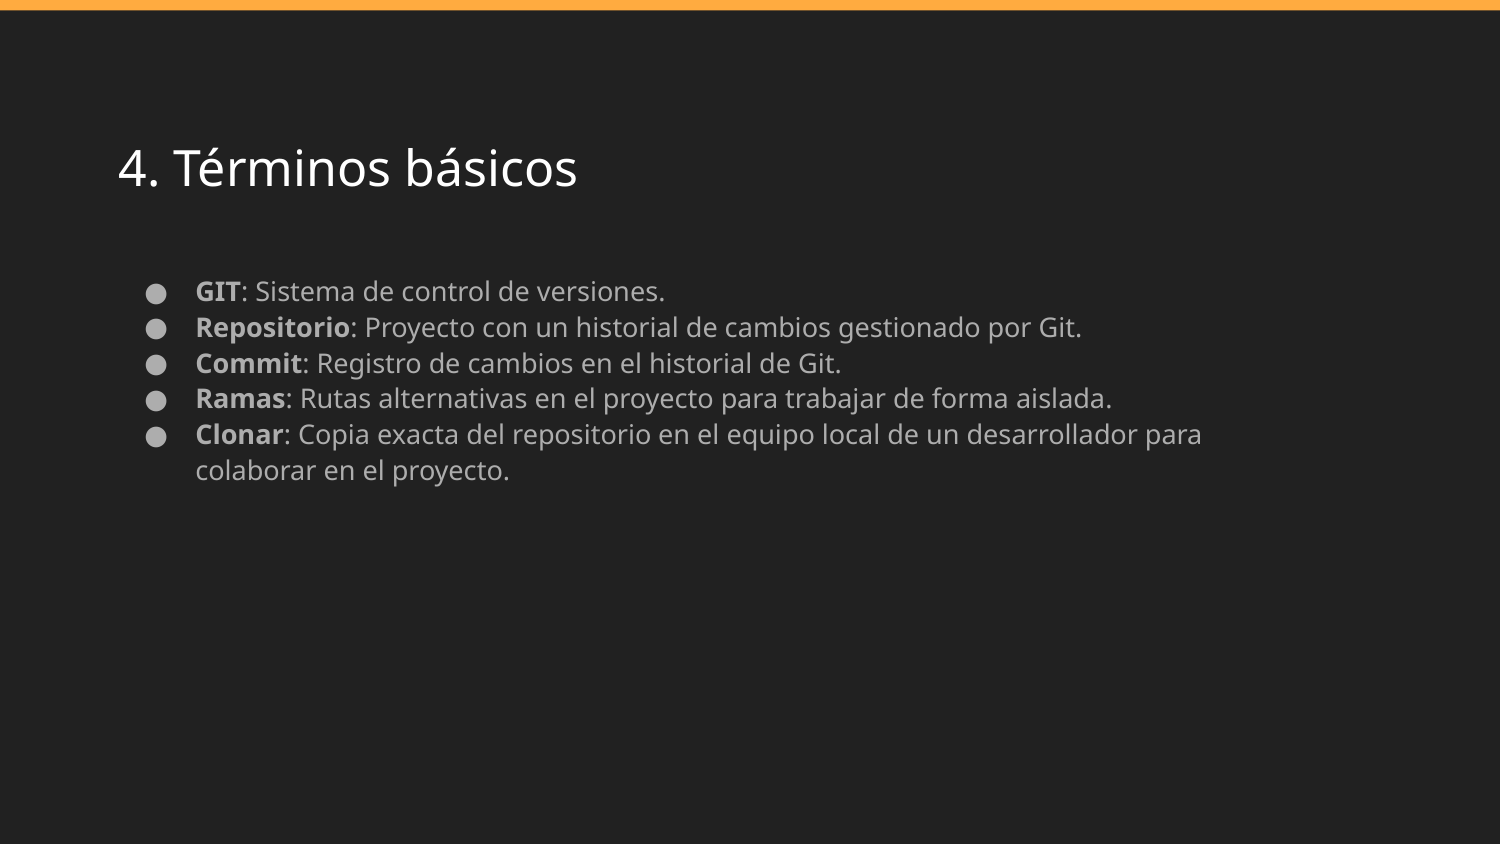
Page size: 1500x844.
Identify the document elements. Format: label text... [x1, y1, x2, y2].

title 4. Términos básicos [103, 106, 878, 226]
subtitle GIT: Sistema de control de versiones. Repositorio: Proyecto con un historial de cambios gestionado por Git. Commit: Registro de cambios en el historial de Git. Ramas: Rutas alternativas en el proyecto para trabajar de forma aislada. Clonar: Copia exacta del repositorio en el equipo local de un desarrollador para colaborar en el proyecto. [105, 256, 1306, 579]
